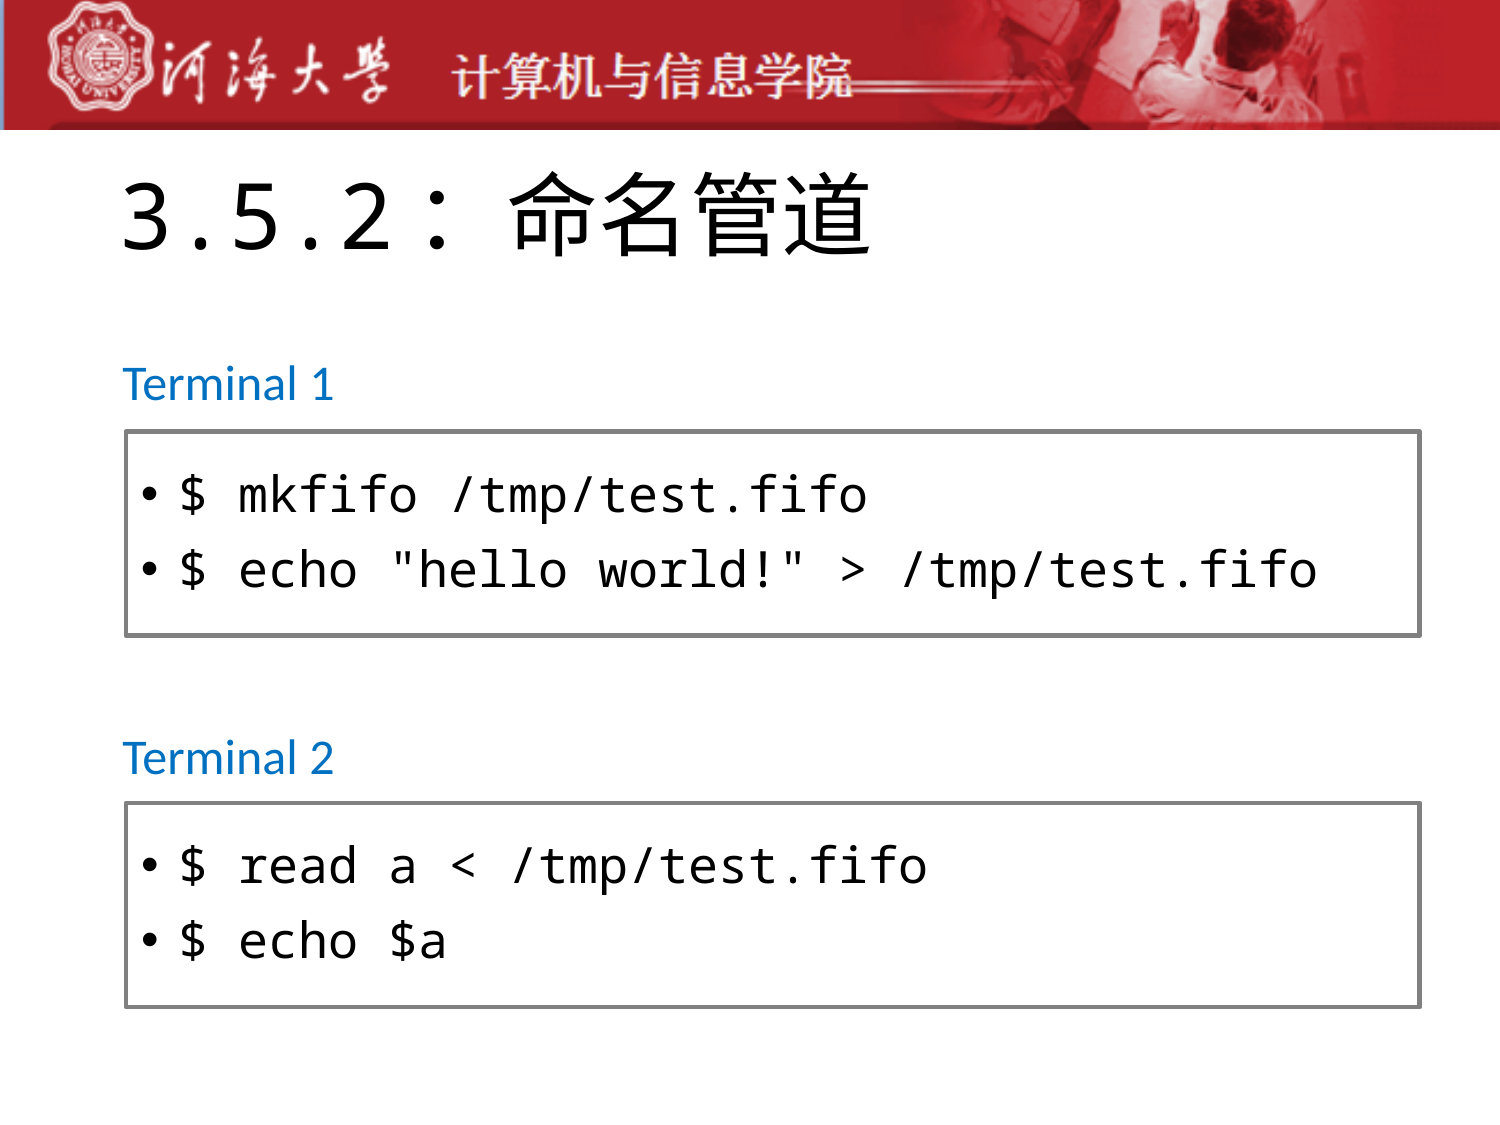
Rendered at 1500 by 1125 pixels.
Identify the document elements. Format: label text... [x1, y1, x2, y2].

text_box Terminal 1 [107, 342, 350, 418]
text_box $ mkfifo /tmp/test.fifo $ echo "hello world!" > /tmp/test.fifo [125, 431, 1420, 636]
text_box Terminal 2 [107, 717, 350, 792]
picture [0, 0, 1500, 130]
list $ read a < /tmp/test.fifo $ echo $a [125, 803, 1420, 1008]
title 3.5.2：命名管道 [103, 59, 1397, 278]
